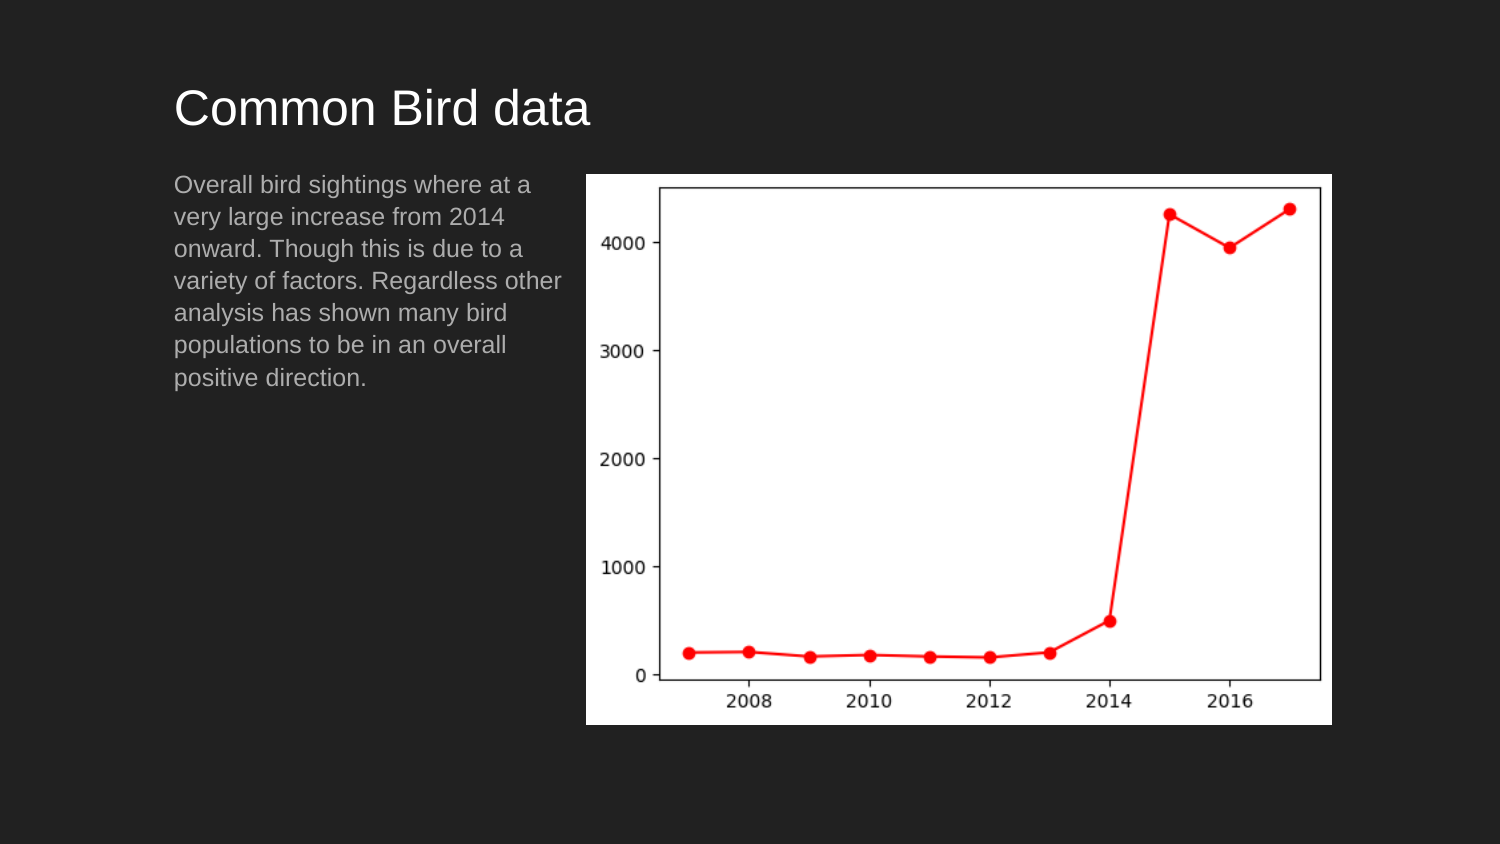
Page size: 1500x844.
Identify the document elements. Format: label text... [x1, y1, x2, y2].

picture [586, 174, 1332, 725]
title Common Bird data [159, 64, 1397, 152]
list Overall bird sightings where at a very large increase from 2014 onward. Though this is due to a variety of factors. Regardless other analysis has shown many bird populations to be in an overall positive direction. [159, 151, 587, 749]
